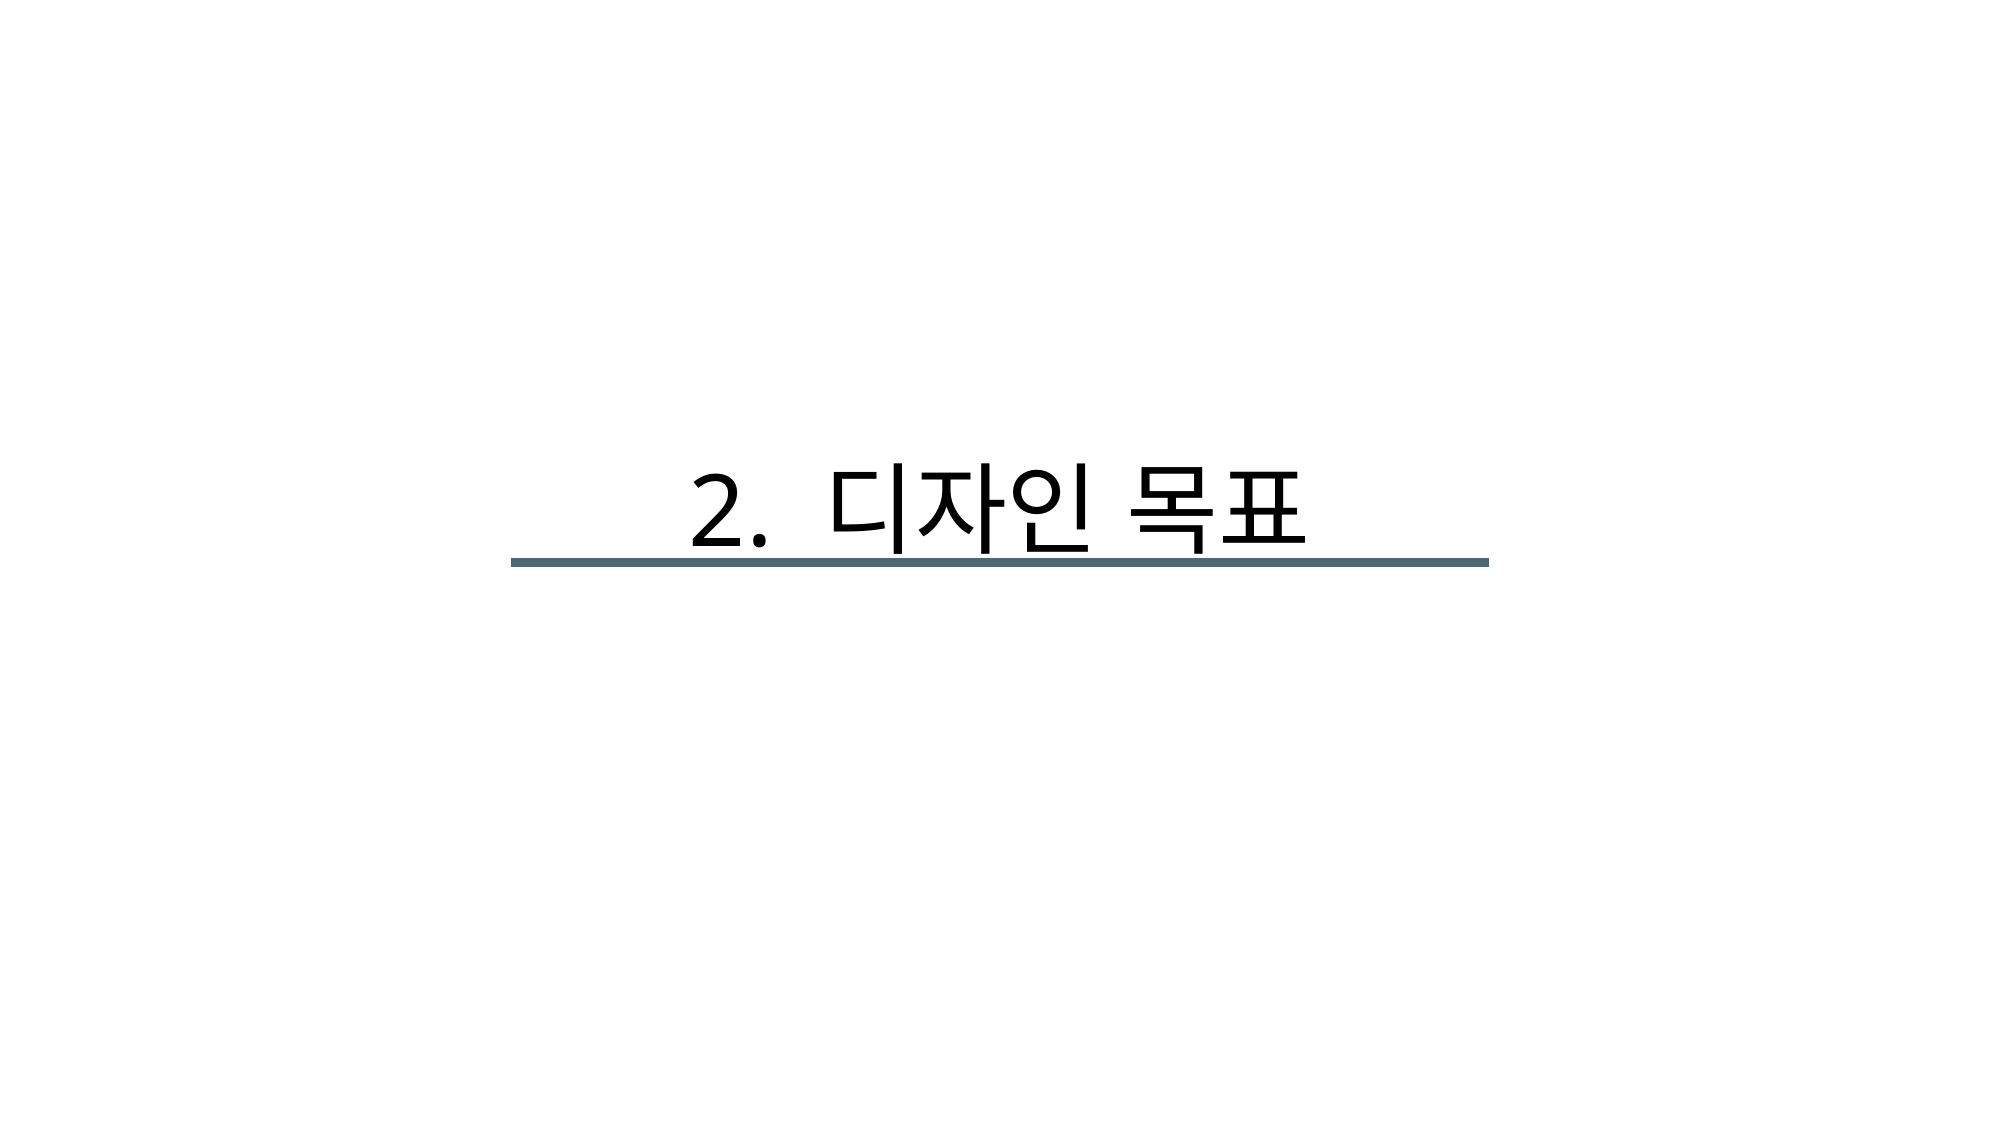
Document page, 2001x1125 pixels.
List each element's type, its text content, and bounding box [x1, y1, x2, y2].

title 2. 디자인 목표 [249, 184, 1751, 576]
